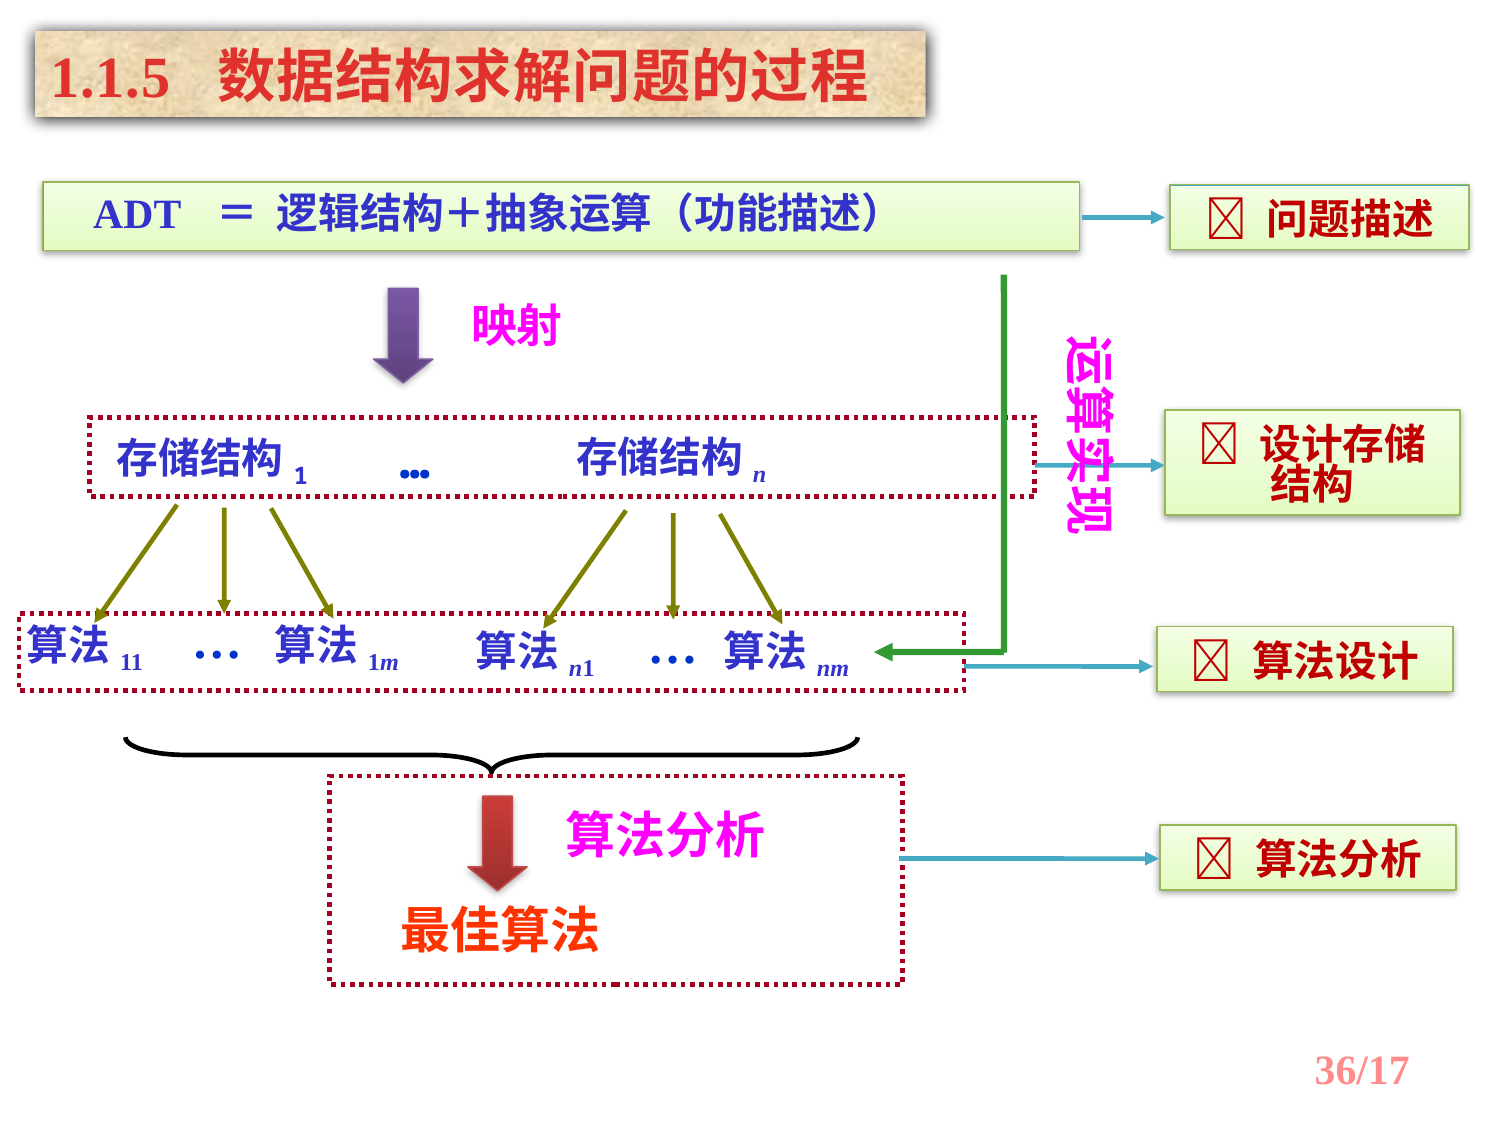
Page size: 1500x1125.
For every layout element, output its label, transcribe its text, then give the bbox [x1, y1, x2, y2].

slide_number /17 [1074, 1042, 1425, 1103]
text_box 1.1.5 数据结构求解问题的过程 [35, 31, 926, 117]
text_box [1122, 613, 1454, 693]
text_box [11, 274, 1118, 701]
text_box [42, 181, 1470, 251]
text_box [1122, 409, 1461, 517]
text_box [329, 775, 1457, 985]
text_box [125, 736, 858, 985]
